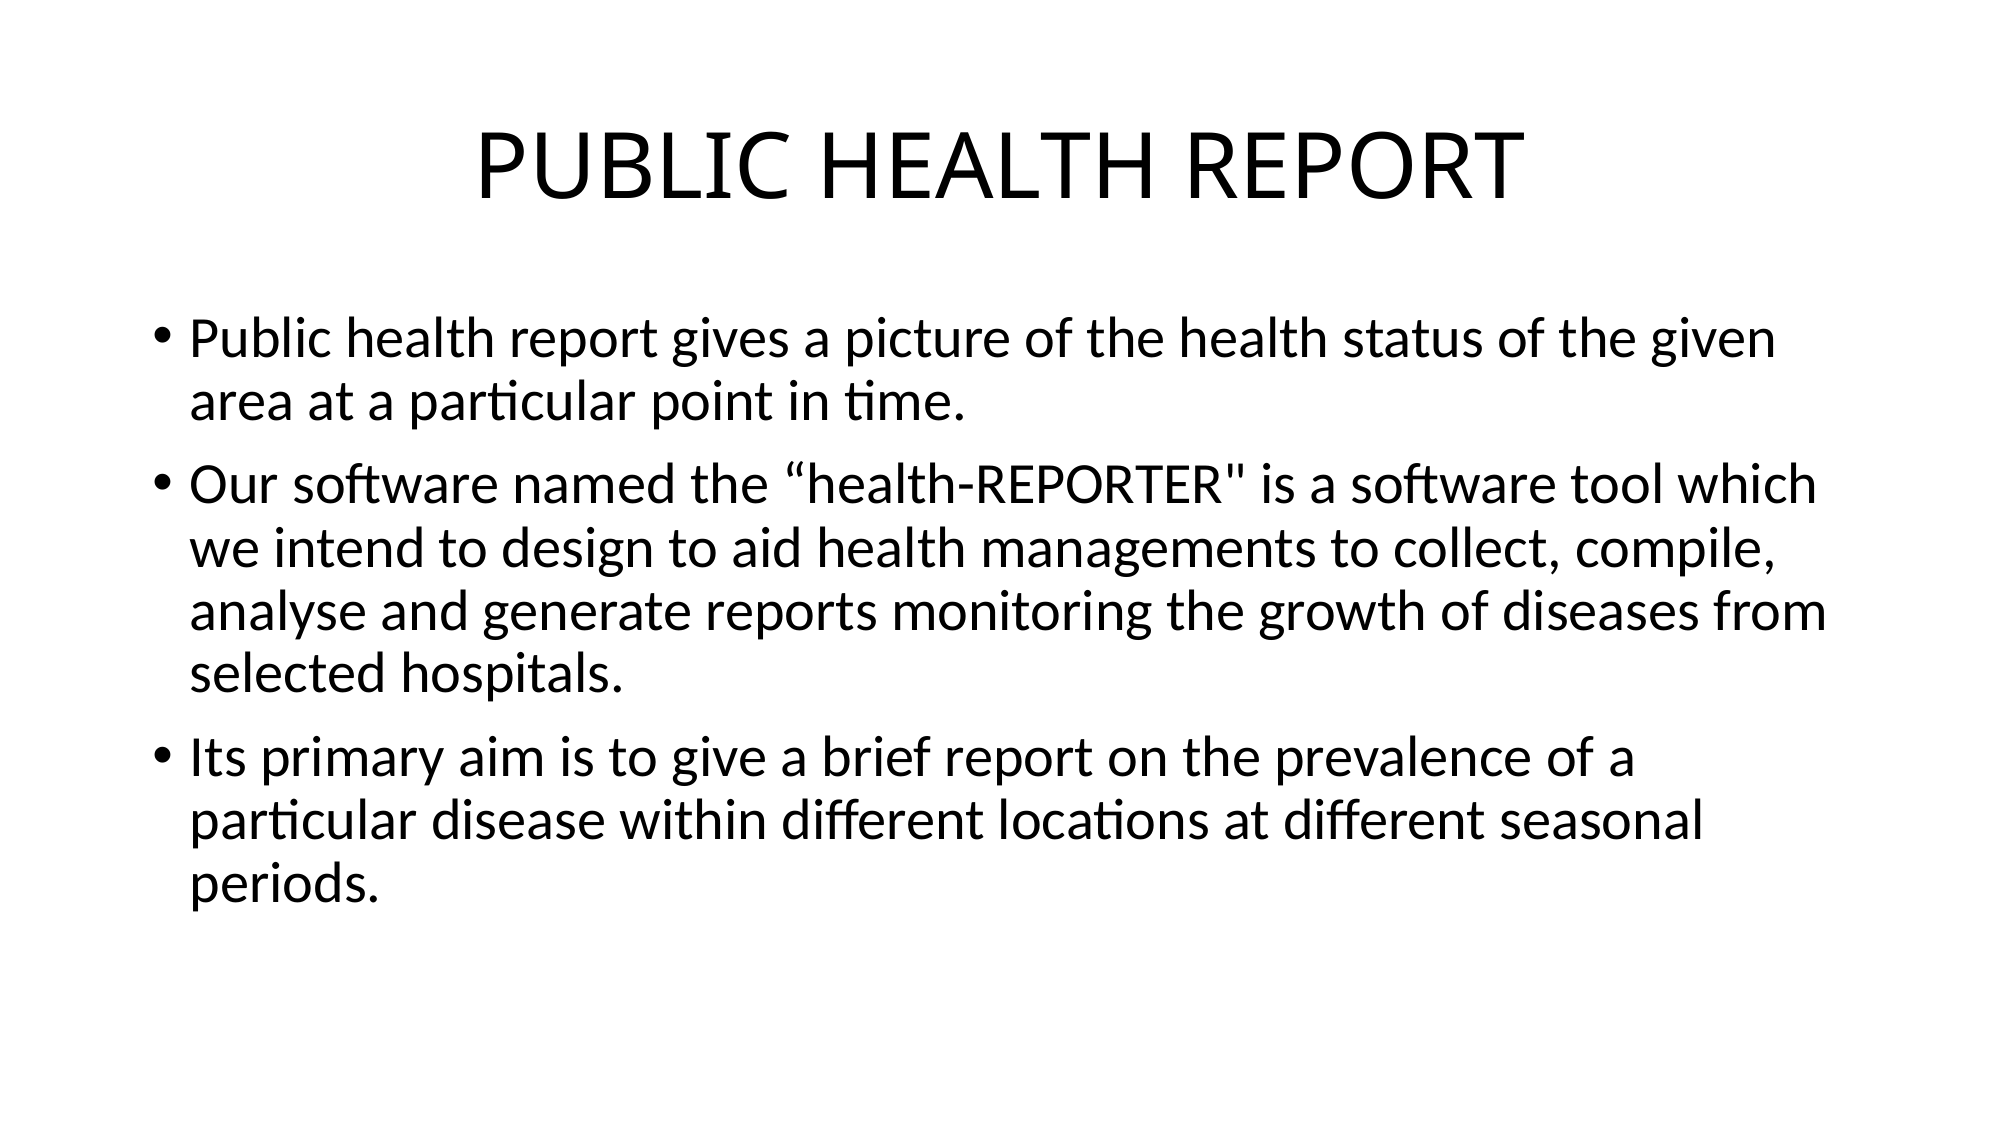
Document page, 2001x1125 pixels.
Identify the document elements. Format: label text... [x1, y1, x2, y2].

title PUBLIC HEALTH REPORT [137, 59, 1863, 278]
list Public health report gives a picture of the health status of the given area at a particular point in time. Our software named the “health-REPORTER" is a software tool which we intend to design to aid health managements to collect, compile, analyse and generate reports monitoring the growth of diseases from selected hospitals. Its primary aim is to give a brief report on the prevalence of a particular disease within different locations at different seasonal periods. [137, 299, 1863, 1014]
